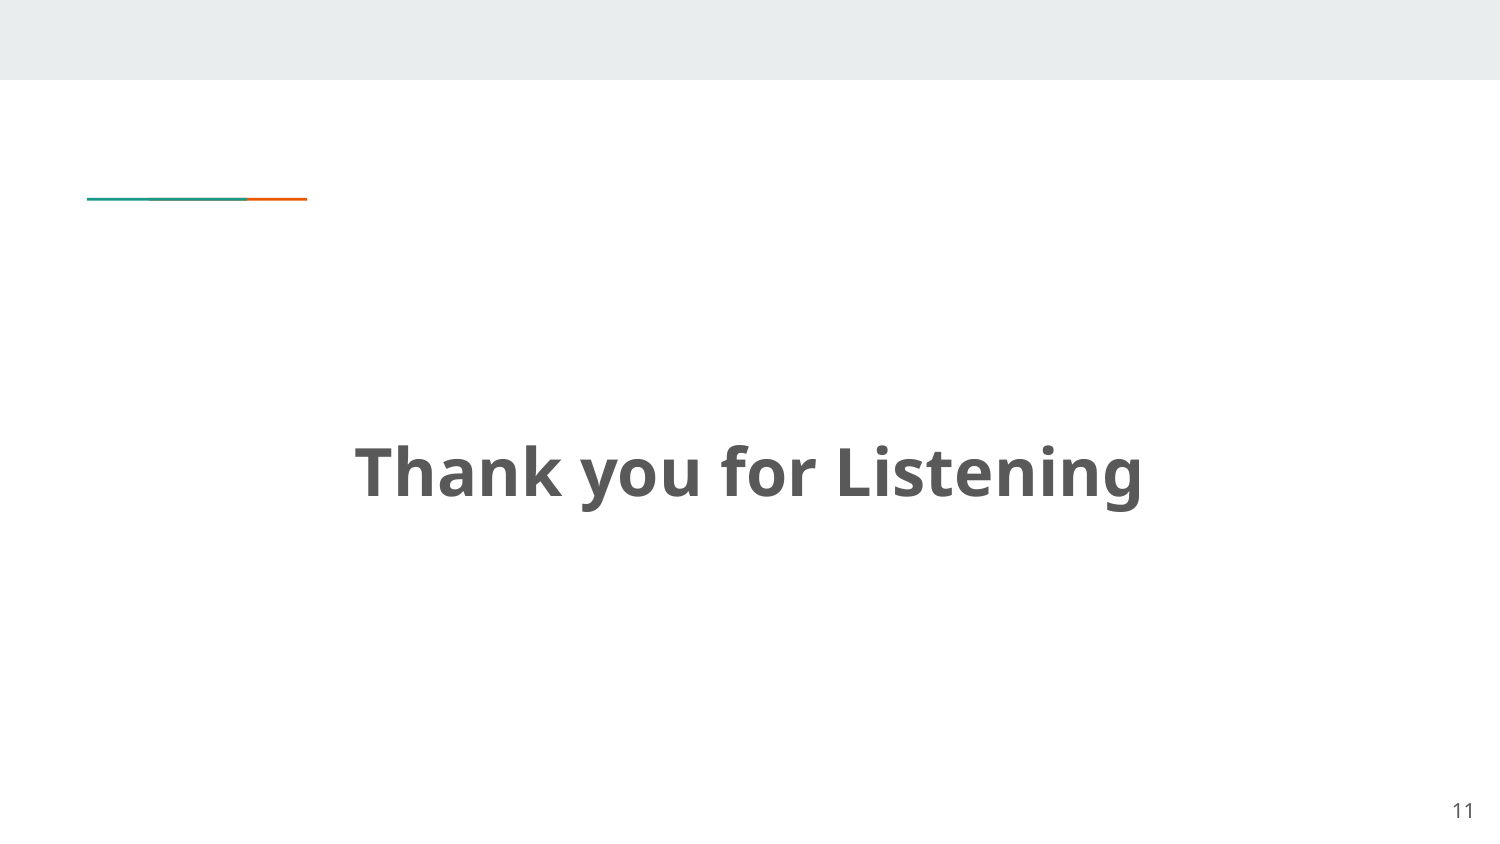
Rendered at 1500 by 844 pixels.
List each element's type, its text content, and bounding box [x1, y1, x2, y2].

slide_number ‹#› [1400, 779, 1491, 844]
list Thank you for Listening [119, 278, 1381, 650]
